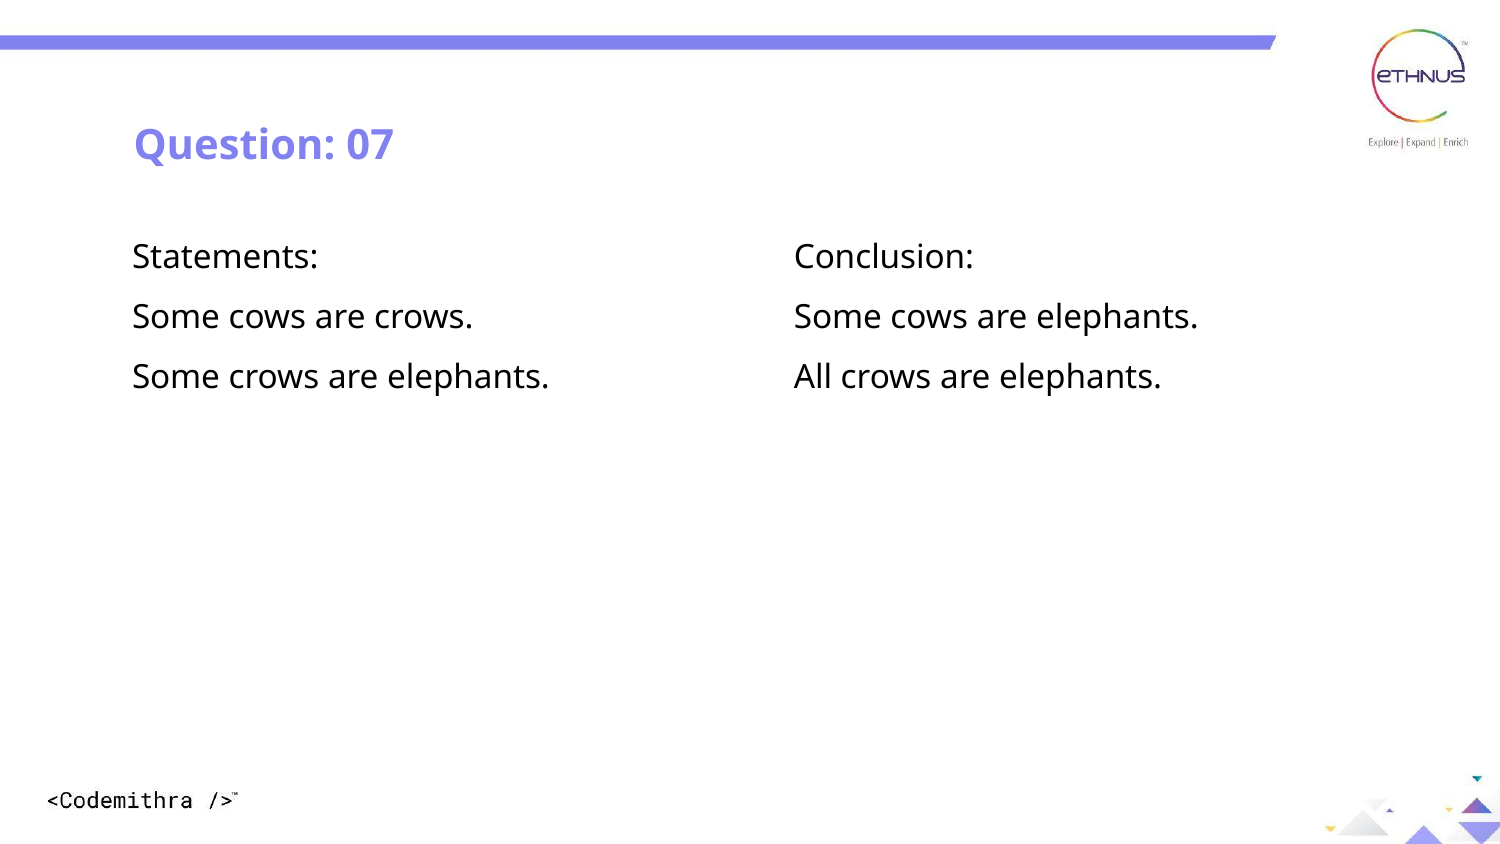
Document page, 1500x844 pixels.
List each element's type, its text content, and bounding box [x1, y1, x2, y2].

picture [0, 1, 1500, 844]
text_box Conclusion: Some cows are elephants. All crows are elephants. Answer: D [794, 215, 1492, 584]
text_box Statements: Some cows are crows. Some crows are elephants. [132, 215, 711, 737]
text_box Question: 07 [118, 103, 611, 184]
